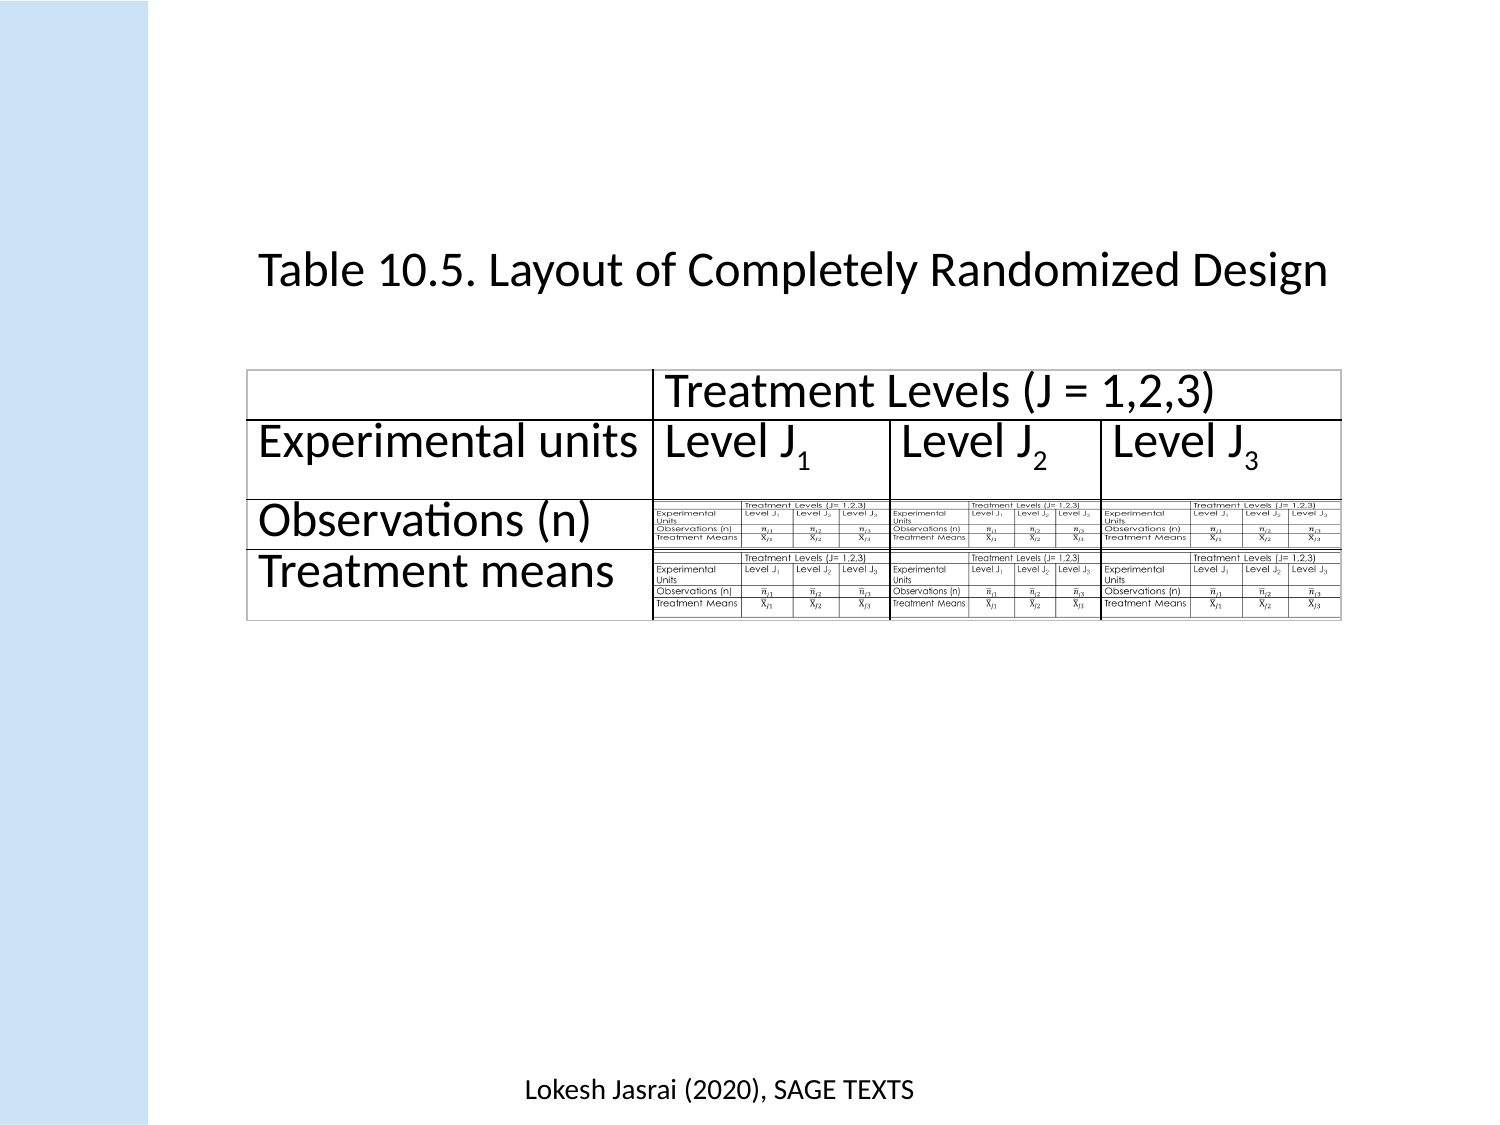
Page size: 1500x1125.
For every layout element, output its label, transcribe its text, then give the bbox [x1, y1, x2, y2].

table_cell Level J2 [891, 421, 1100, 499]
table_cell [1102, 550, 1340, 620]
table_cell [891, 500, 1100, 549]
text_box Table 10.5. Layout of Completely Randomized Design [243, 228, 1345, 304]
table_cell Level J3 [1102, 421, 1340, 499]
table_cell Treatment means [248, 550, 652, 620]
table_cell [654, 550, 889, 620]
table_cell Observations (n) [248, 500, 652, 549]
picture [0, 0, 1500, 1125]
table_cell Experimental units [248, 421, 652, 499]
footer Lokesh Jasrai (2020), SAGE TEXTS [452, 1063, 988, 1124]
table_header Treatment Levels (J = 1,2,3) [654, 371, 1340, 419]
table_header [248, 371, 652, 419]
table_cell Level J1 [654, 421, 889, 499]
table_cell [1102, 500, 1340, 549]
table_cell [654, 500, 889, 549]
table_cell [891, 550, 1100, 620]
